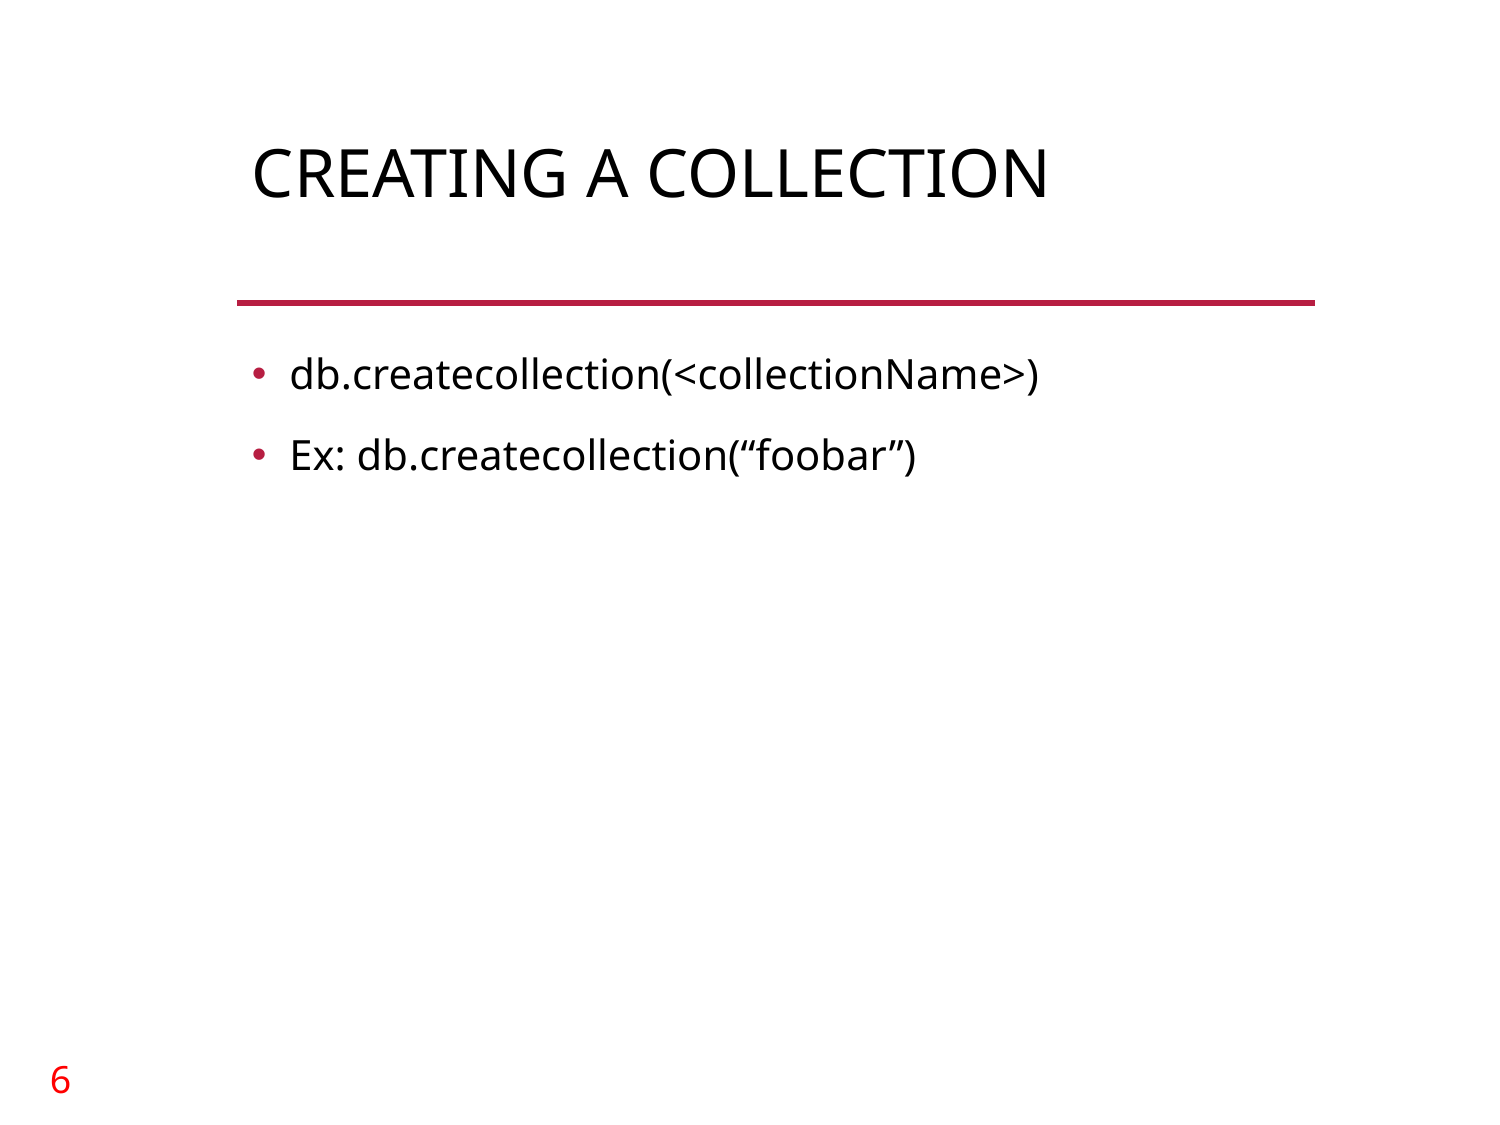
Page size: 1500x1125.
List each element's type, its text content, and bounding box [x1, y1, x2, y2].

title Creating a Collection [236, 131, 1315, 305]
list db.createcollection(<collectionName>) Ex: db.createcollection(“foobar”) [236, 330, 1315, 897]
